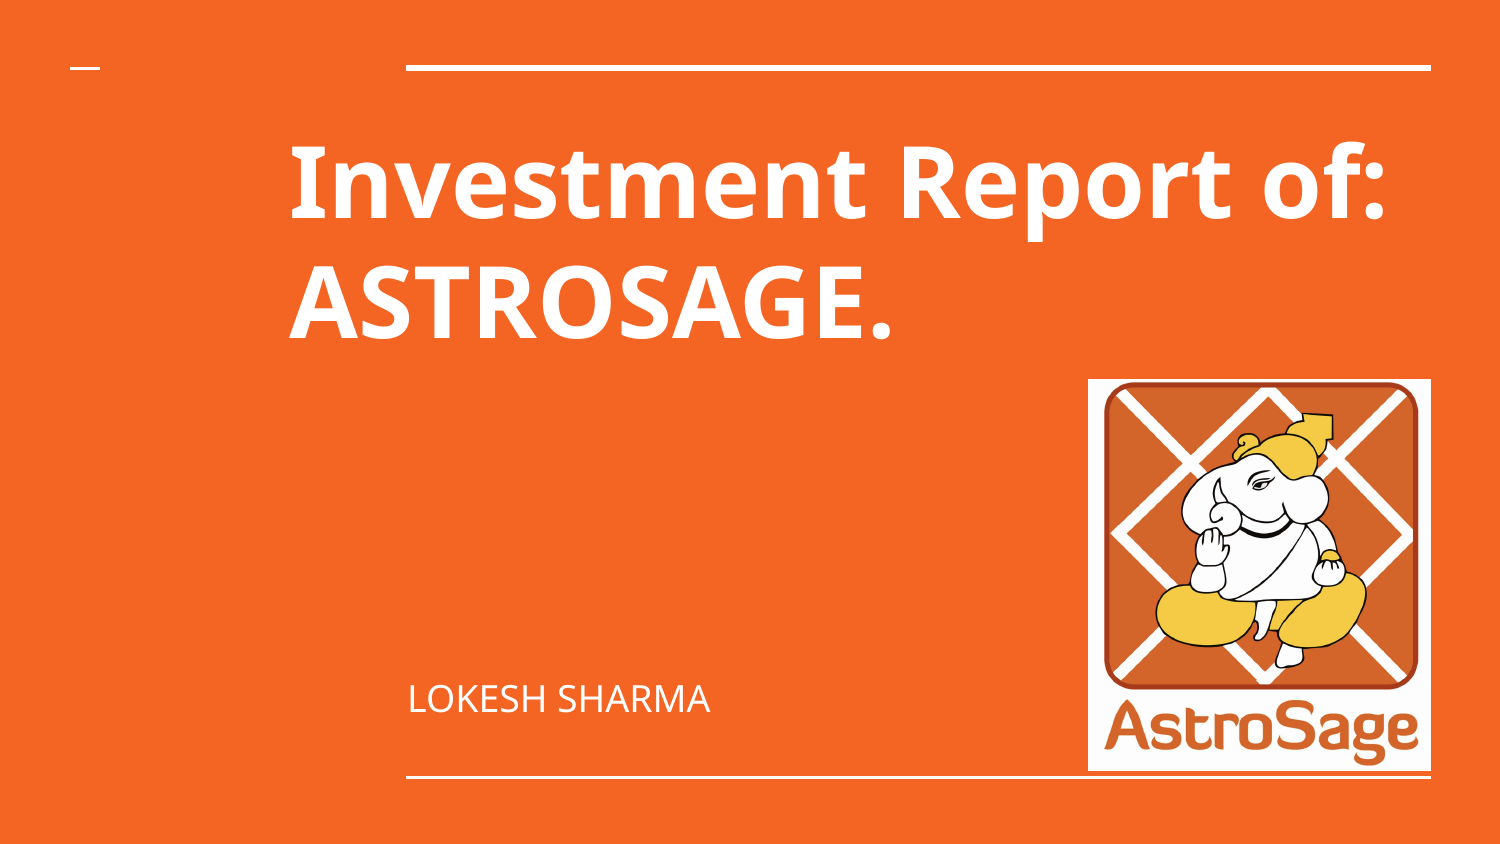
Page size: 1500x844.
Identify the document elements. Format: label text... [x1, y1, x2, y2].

title Investment Report of: ASTROSAGE. [274, 103, 1428, 357]
picture [1088, 378, 1431, 771]
subtitle LOKESH SHARMA [392, 531, 1083, 735]
